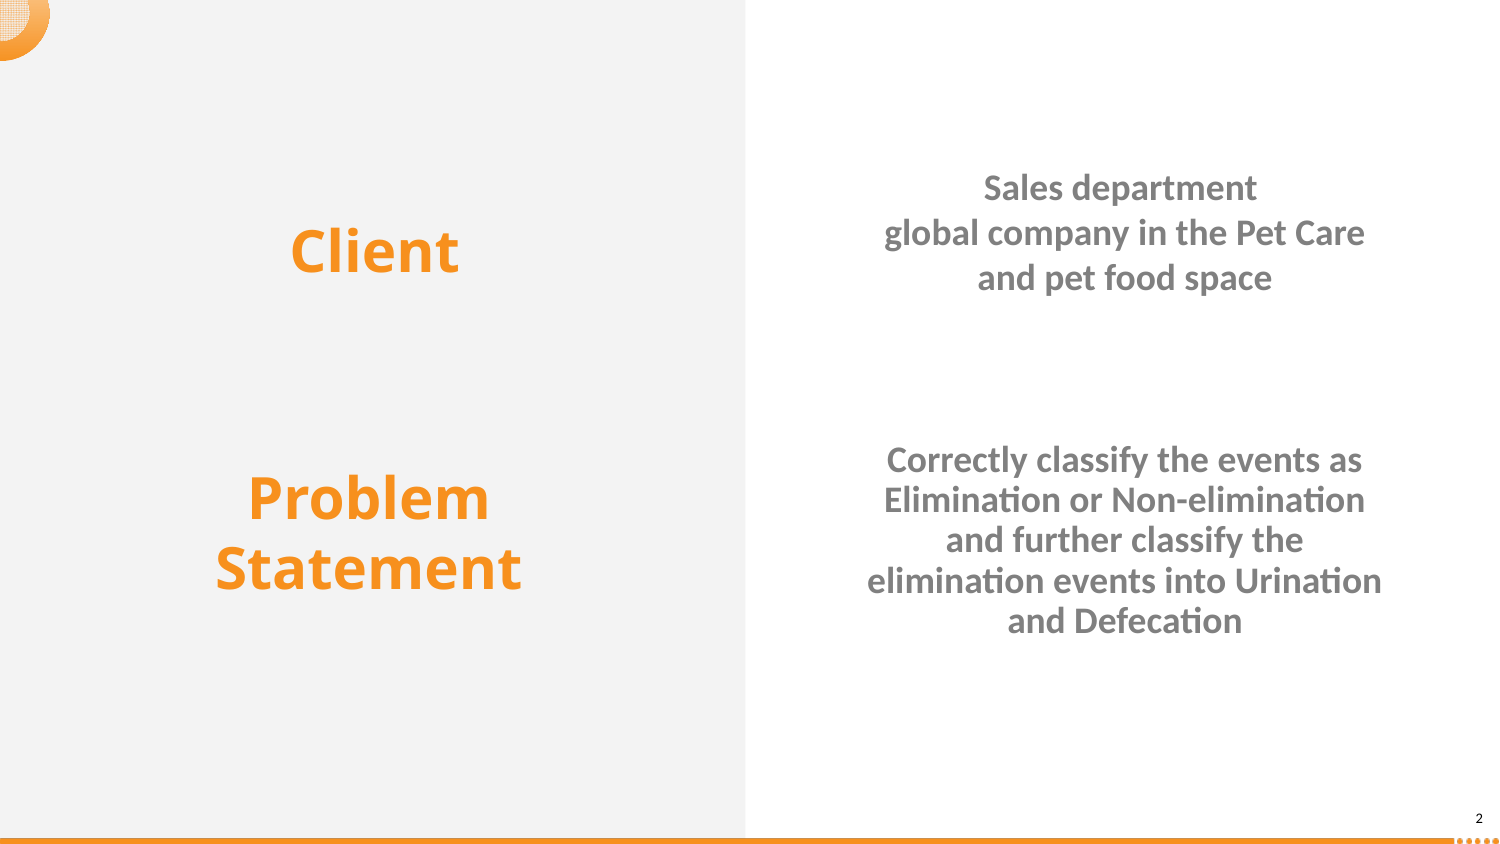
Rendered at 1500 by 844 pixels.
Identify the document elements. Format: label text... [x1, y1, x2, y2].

text_box Client [231, 206, 518, 292]
text_box Sales department global company in the Pet Care and pet food space [855, 155, 1396, 306]
picture [0, 837, 1500, 844]
text_box Problem Statement [82, 454, 655, 609]
title Correctly classify the events as Elimination or Non-elimination and further classify the elimination events into Urination and Defecation [854, 420, 1396, 662]
